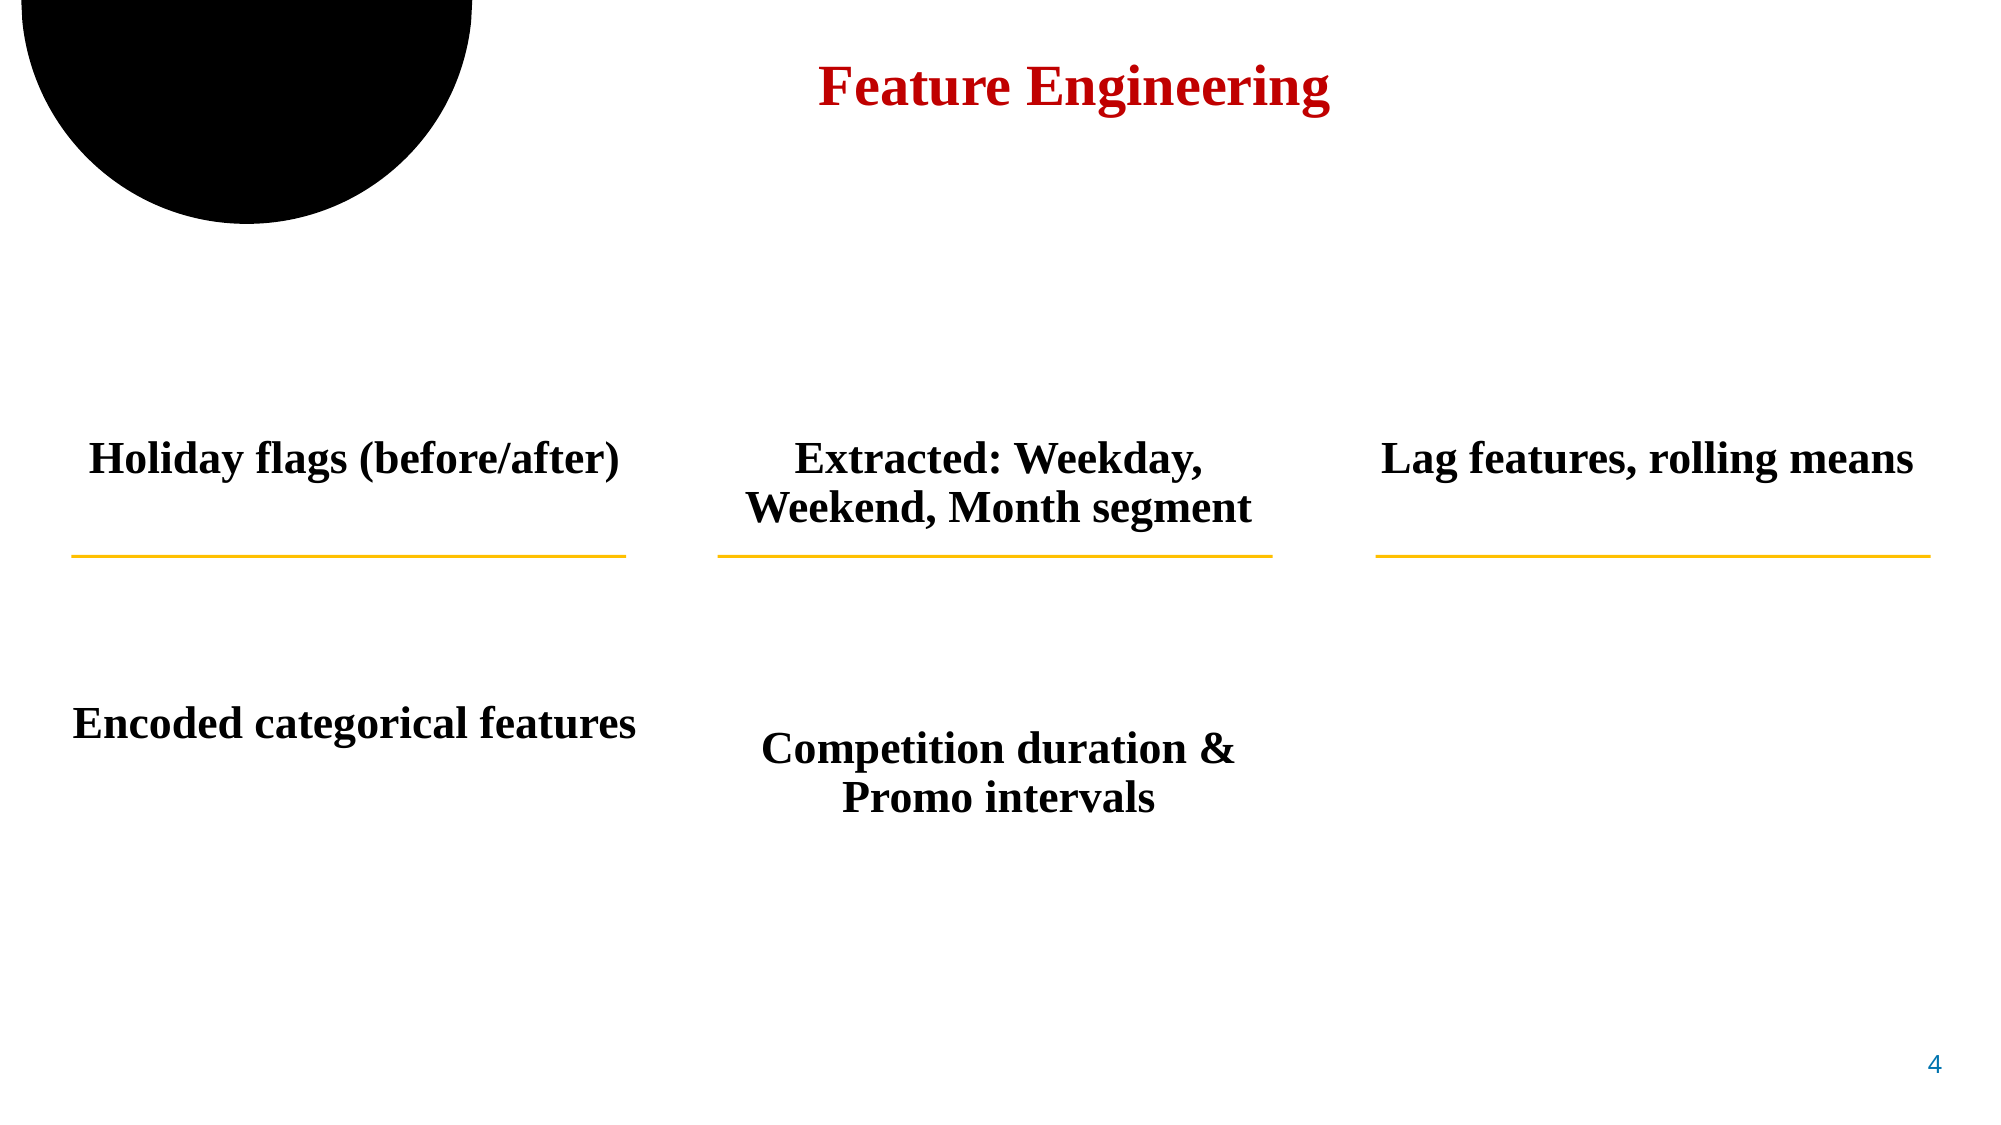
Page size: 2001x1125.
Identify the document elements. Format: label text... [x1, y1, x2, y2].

text_box [717, 554, 1274, 559]
list Feature Engineering [803, 47, 2000, 127]
list Holiday flags (before/after) Encoded categorical features [50, 426, 660, 760]
text_box [1375, 554, 1932, 559]
slide_number 4 [1875, 1036, 1958, 1096]
list Extracted: Weekday, Weekend, Month segment Competition duration & Promo intervals [683, 426, 1314, 839]
text_box [70, 554, 627, 559]
list Lag features, rolling means [1338, 426, 1958, 492]
